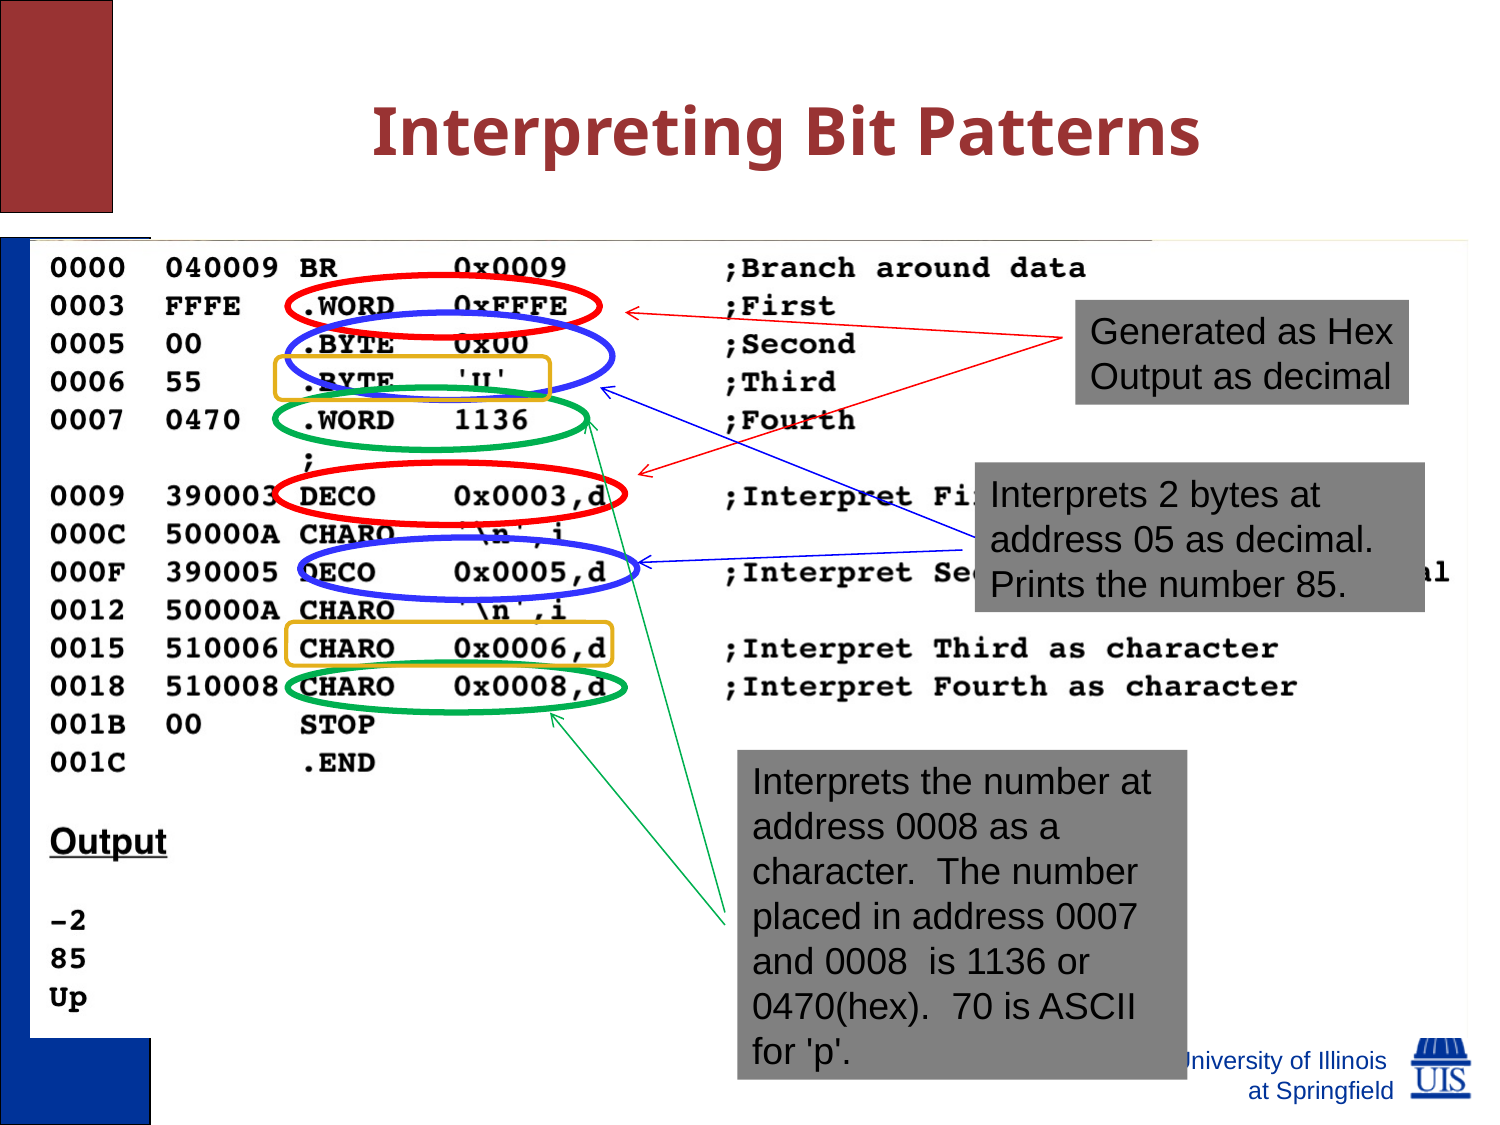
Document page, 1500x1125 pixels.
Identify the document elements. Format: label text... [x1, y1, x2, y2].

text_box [637, 337, 1063, 476]
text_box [637, 549, 963, 563]
picture [30, 239, 1473, 1102]
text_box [530, 731, 744, 907]
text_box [616, 387, 976, 538]
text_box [274, 387, 1188, 1081]
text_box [624, 312, 1063, 338]
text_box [274, 274, 1410, 355]
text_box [287, 312, 632, 384]
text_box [1063, 312, 1426, 613]
title Interpreting Bit Patterns [150, 45, 1425, 213]
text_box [409, 596, 904, 735]
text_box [274, 356, 613, 666]
